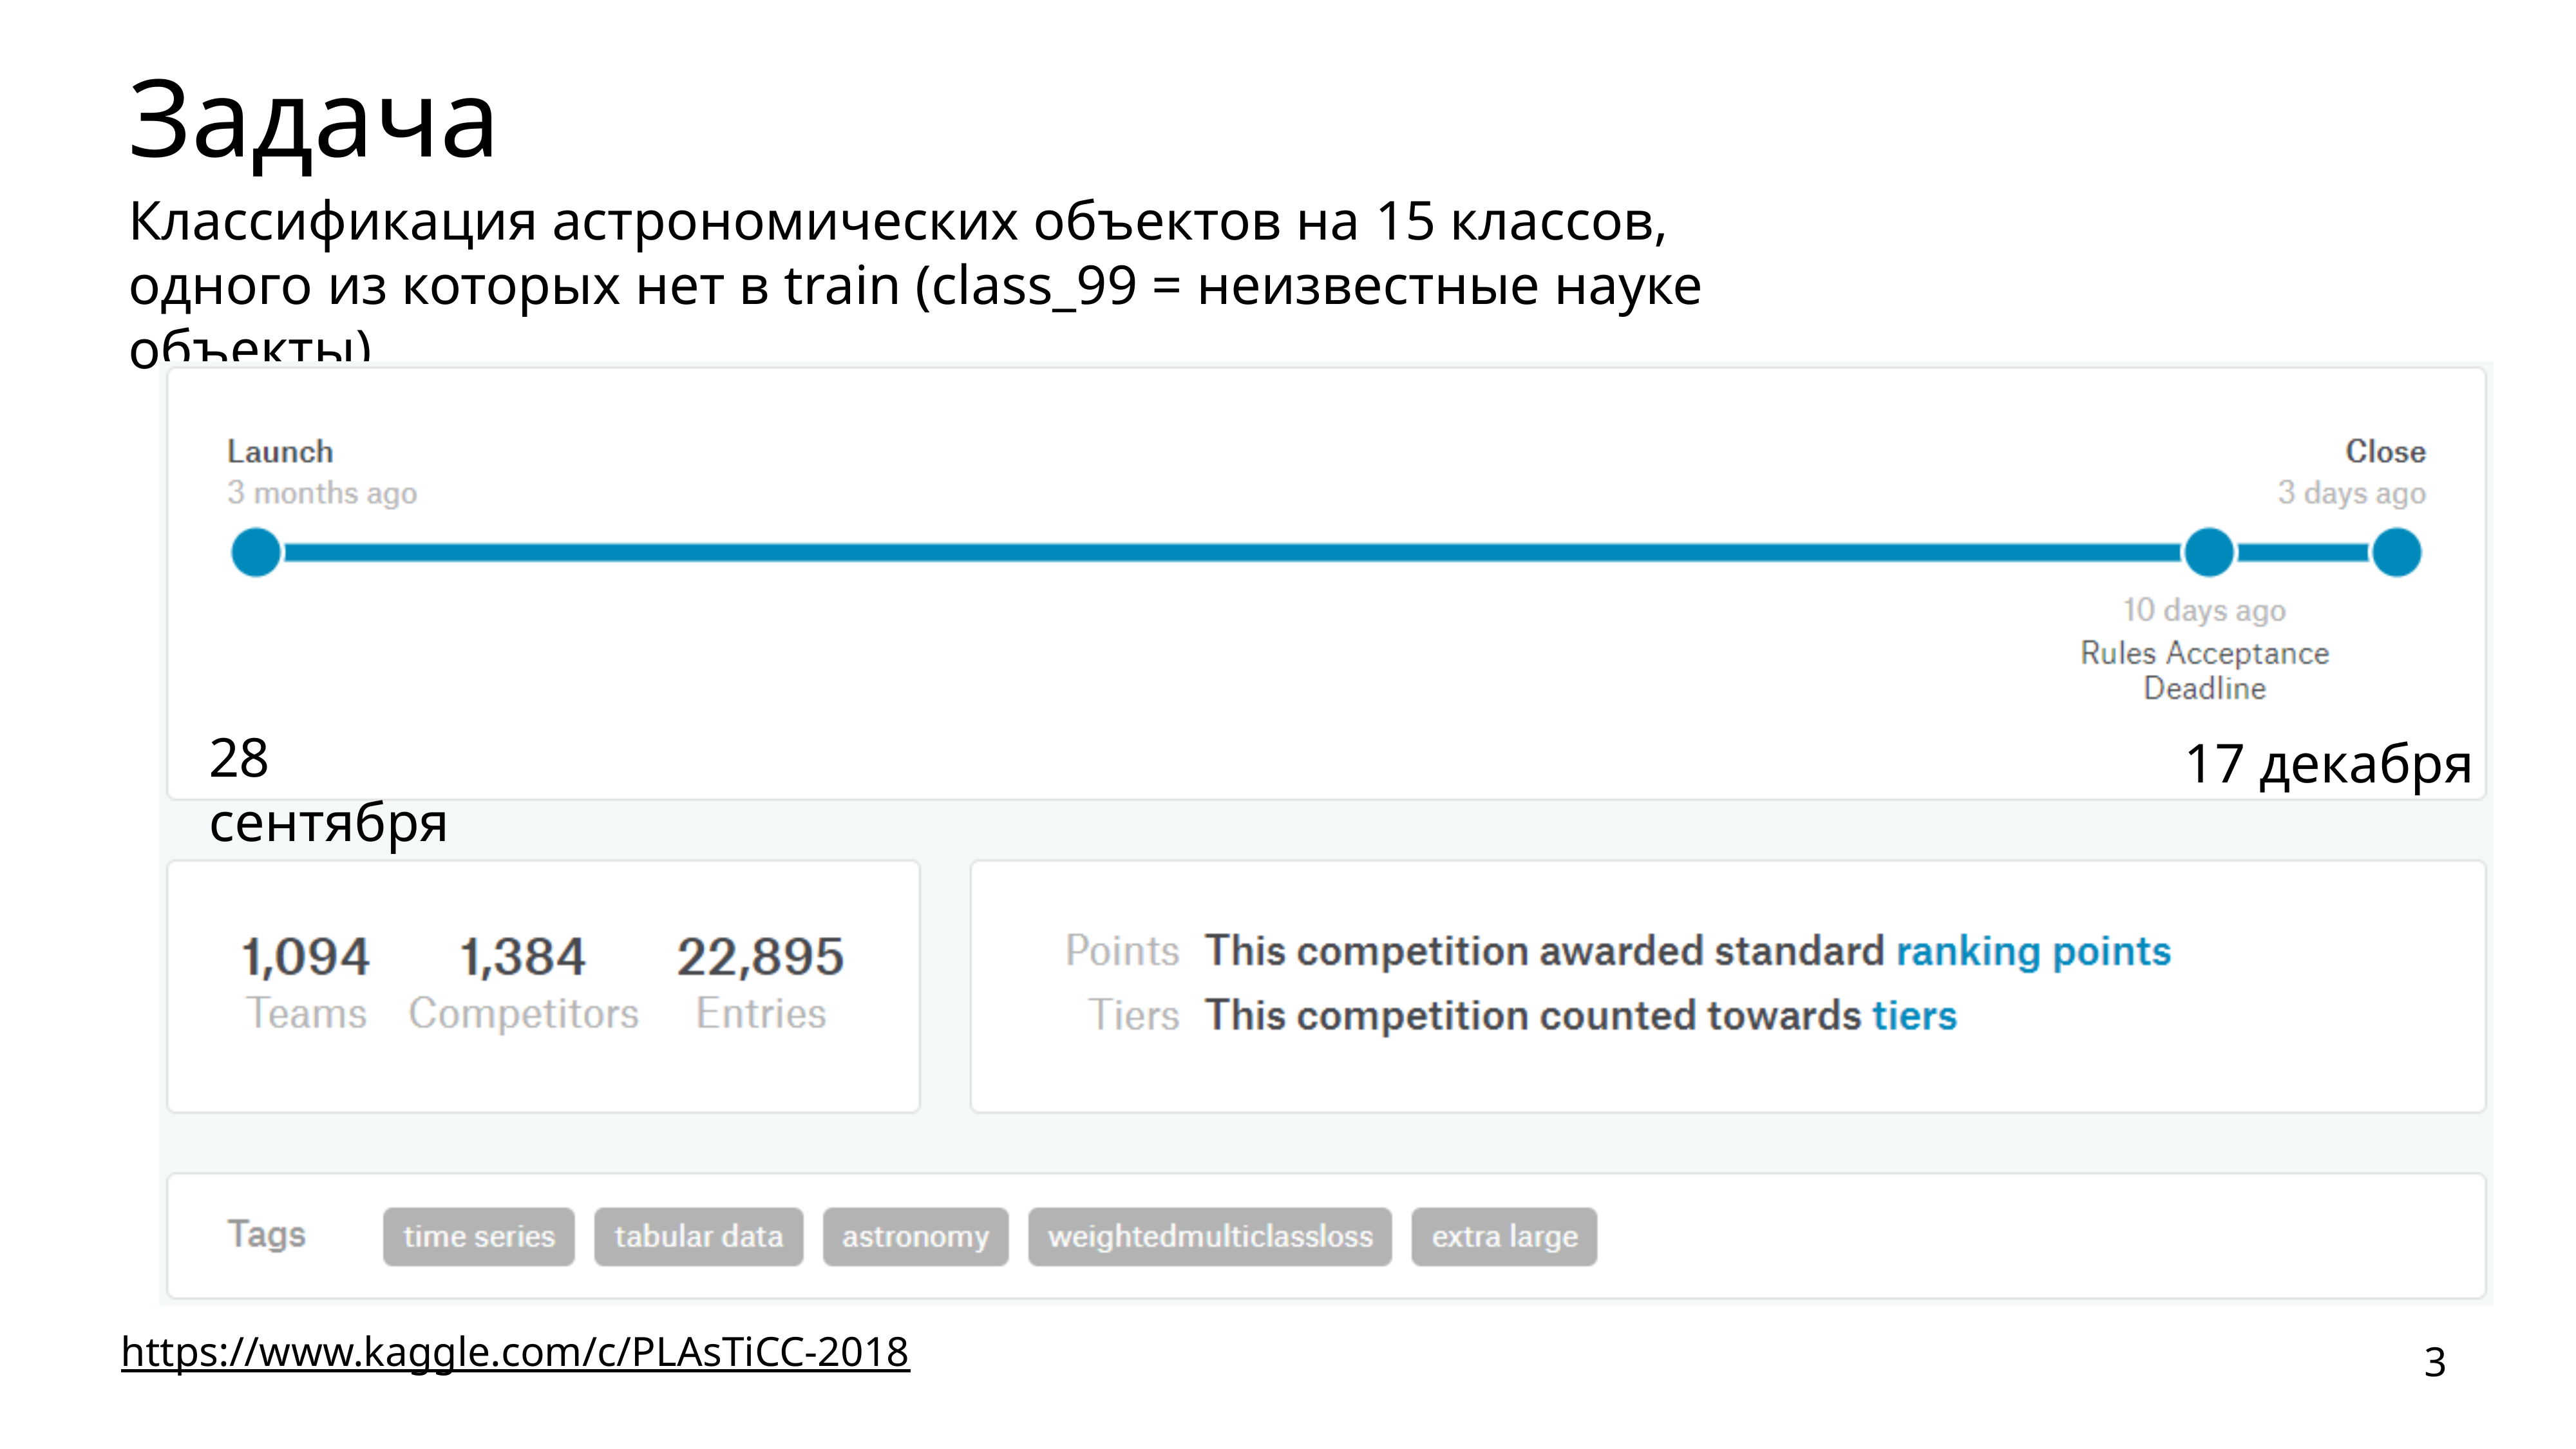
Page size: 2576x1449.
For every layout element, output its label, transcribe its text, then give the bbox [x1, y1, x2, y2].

text_box Задача [118, 39, 2457, 199]
picture [158, 361, 2494, 1306]
text_box 17 декабря [2494, 724, 2497, 799]
footer https://www.kaggle.com/c/PLAsTiCC-2018 [120, 1340, 2177, 1381]
slide_number 3 [2336, 1340, 2457, 1381]
text_box Классификация астрономических объектов на 15 классов, одного из которых нет в train (class_99 = неизвестные науке объекты) [118, 181, 1812, 384]
